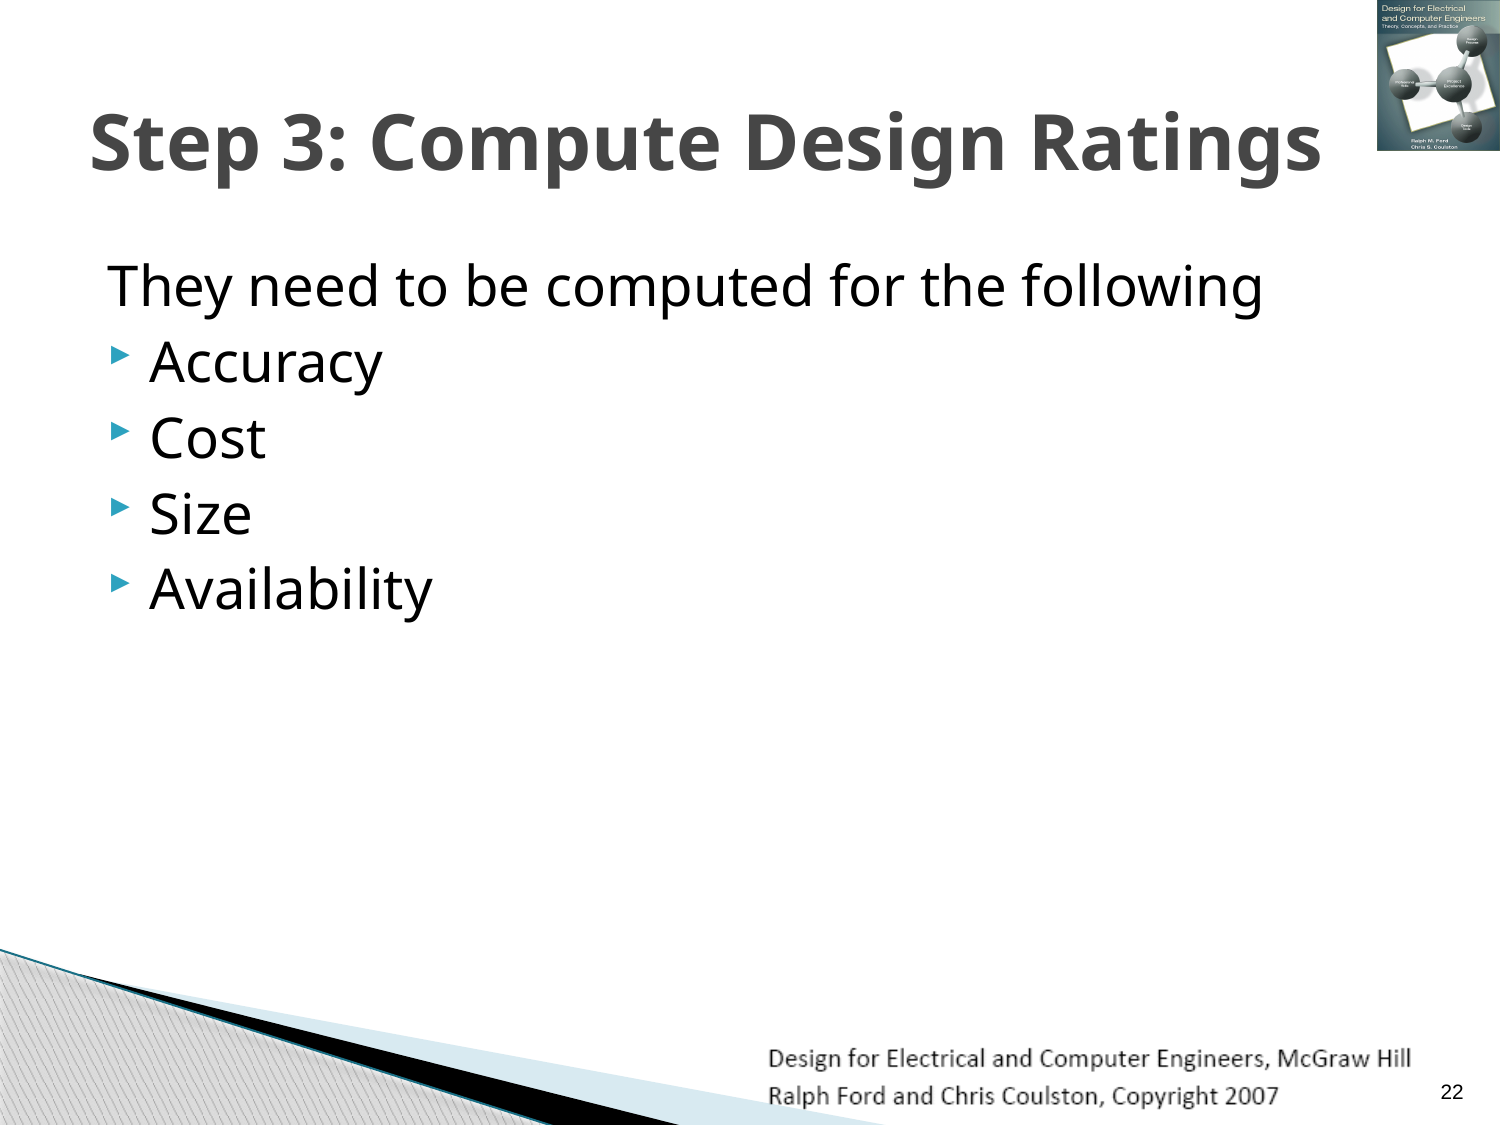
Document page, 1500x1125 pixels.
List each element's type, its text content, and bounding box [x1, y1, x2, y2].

list They need to be computed for the following Accuracy Cost Size Availability [74, 242, 1426, 986]
picture [760, 1039, 1425, 1125]
title Step 3: Compute Design Ratings [75, 45, 1425, 233]
picture [1377, 0, 1500, 151]
slide_number 22 [1418, 1051, 1479, 1112]
